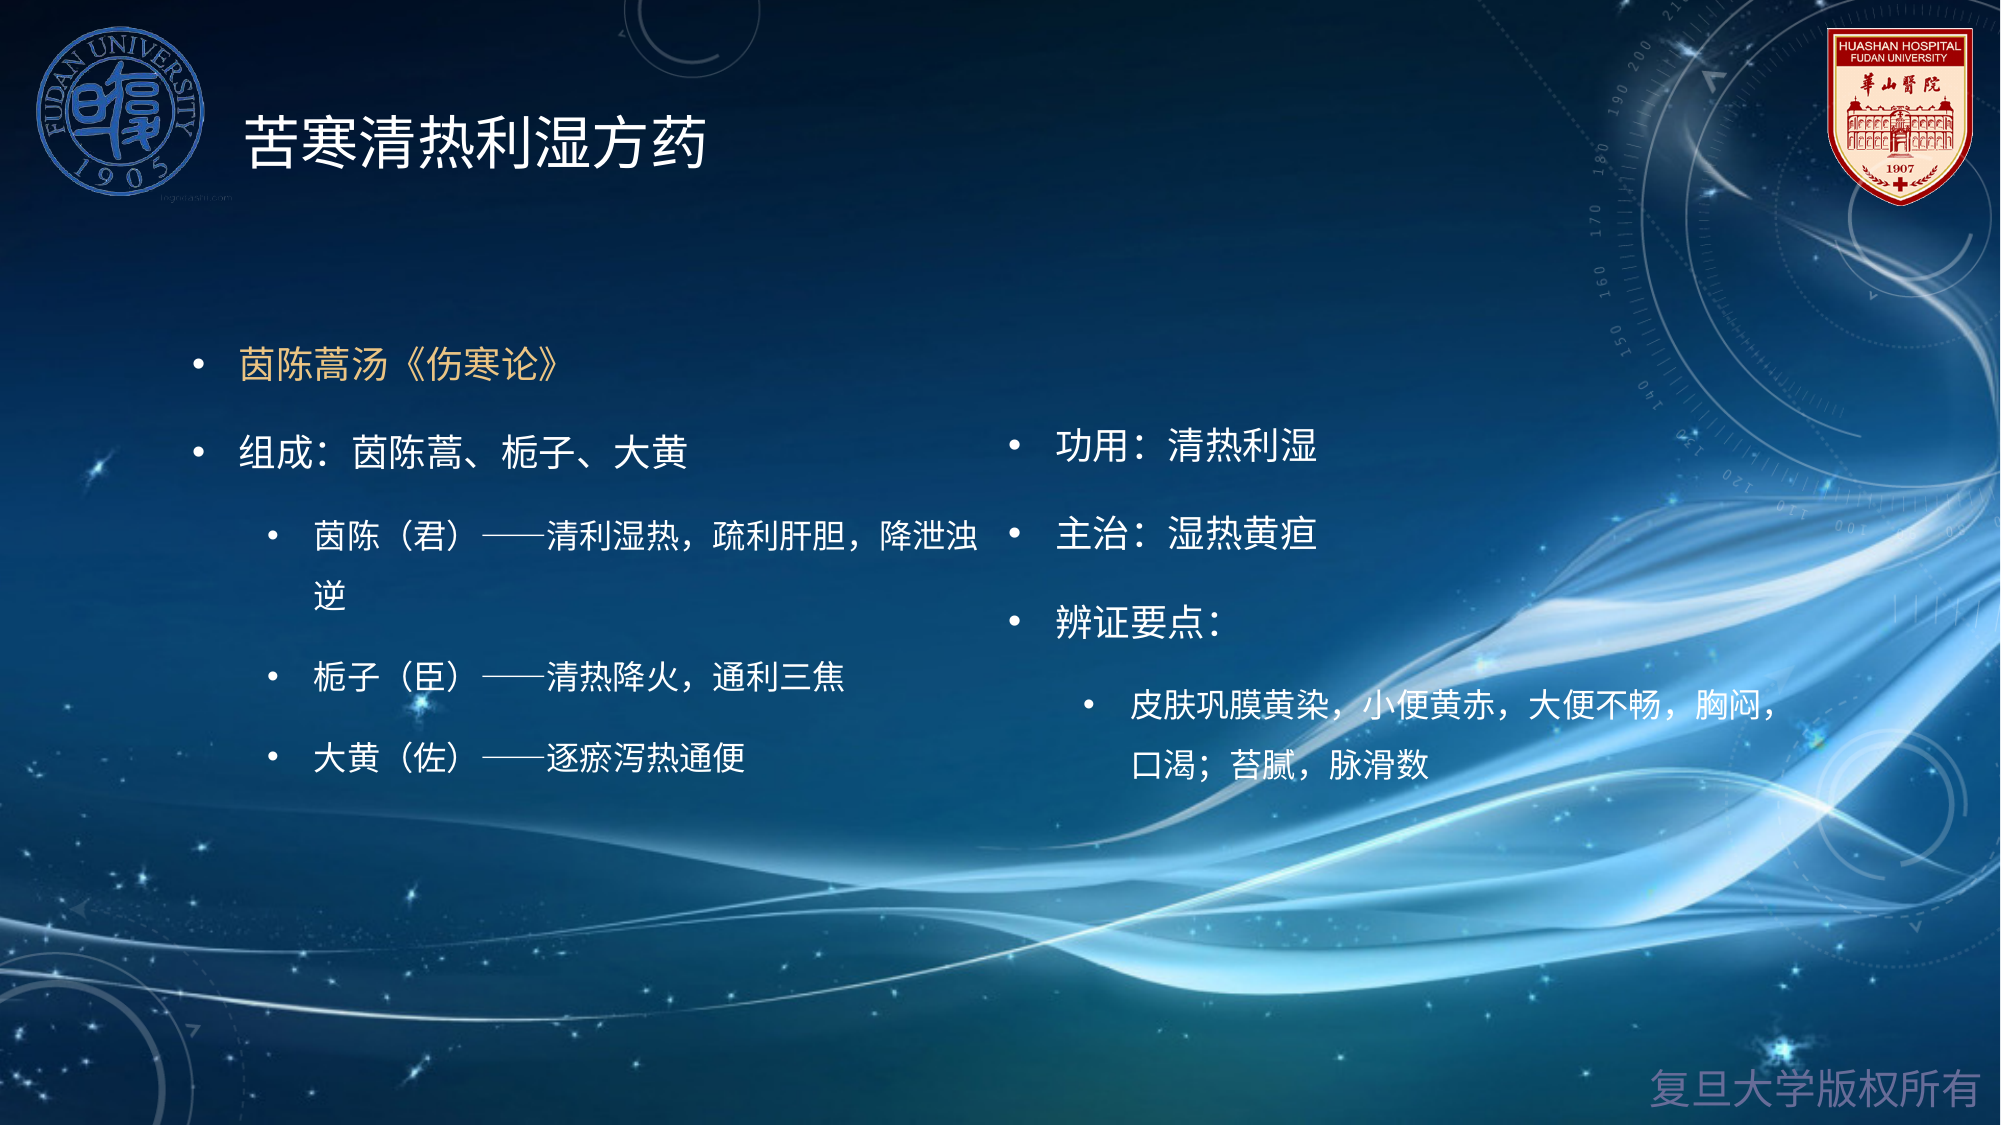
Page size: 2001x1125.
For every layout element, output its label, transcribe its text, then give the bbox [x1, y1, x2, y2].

title 苦寒清热利湿方药 [227, 21, 1537, 261]
text_box 茵陈蒿汤《伤寒论》 组成：茵陈蒿、栀子、大黄 茵陈（君）——清利湿热，疏利肝胆，降泄浊逆 栀子（臣）——清热降火，通利三焦 大黄（佐）——逐瘀泻热通便 功用：清热利湿 主治：湿热黄疸 辨证要点： 皮肤巩膜黄染，小便黄赤，大便不畅，胸闷，口渴；苔腻，脉滑数 [177, 277, 1840, 980]
picture [0, 0, 2001, 1125]
